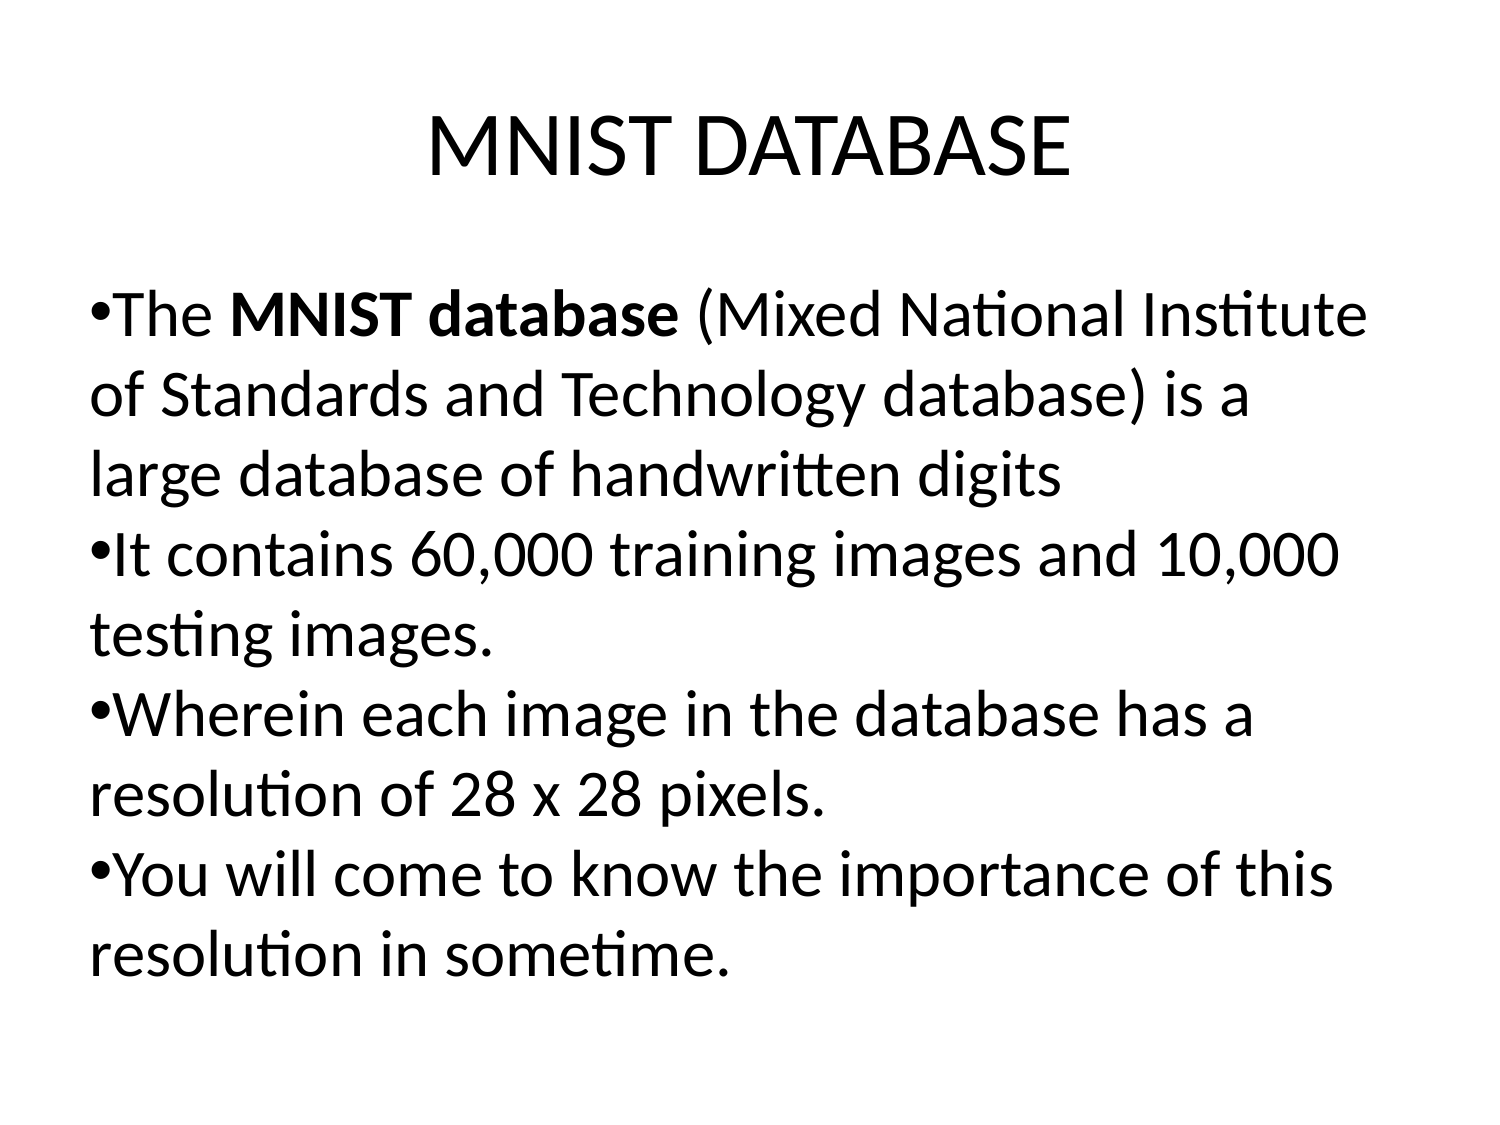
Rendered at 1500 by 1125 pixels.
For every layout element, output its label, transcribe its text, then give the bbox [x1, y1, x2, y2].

text_box MNIST DATABASE [75, 45, 1425, 233]
text_box The MNIST database (Mixed National Institute of Standards and Technology database) is a large database of handwritten digits It contains 60,000 training images and 10,000 testing images. Wherein each image in the database has a resolution of 28 x 28 pixels. You will come to know the importance of this resolution in sometime. [75, 262, 1425, 1005]
